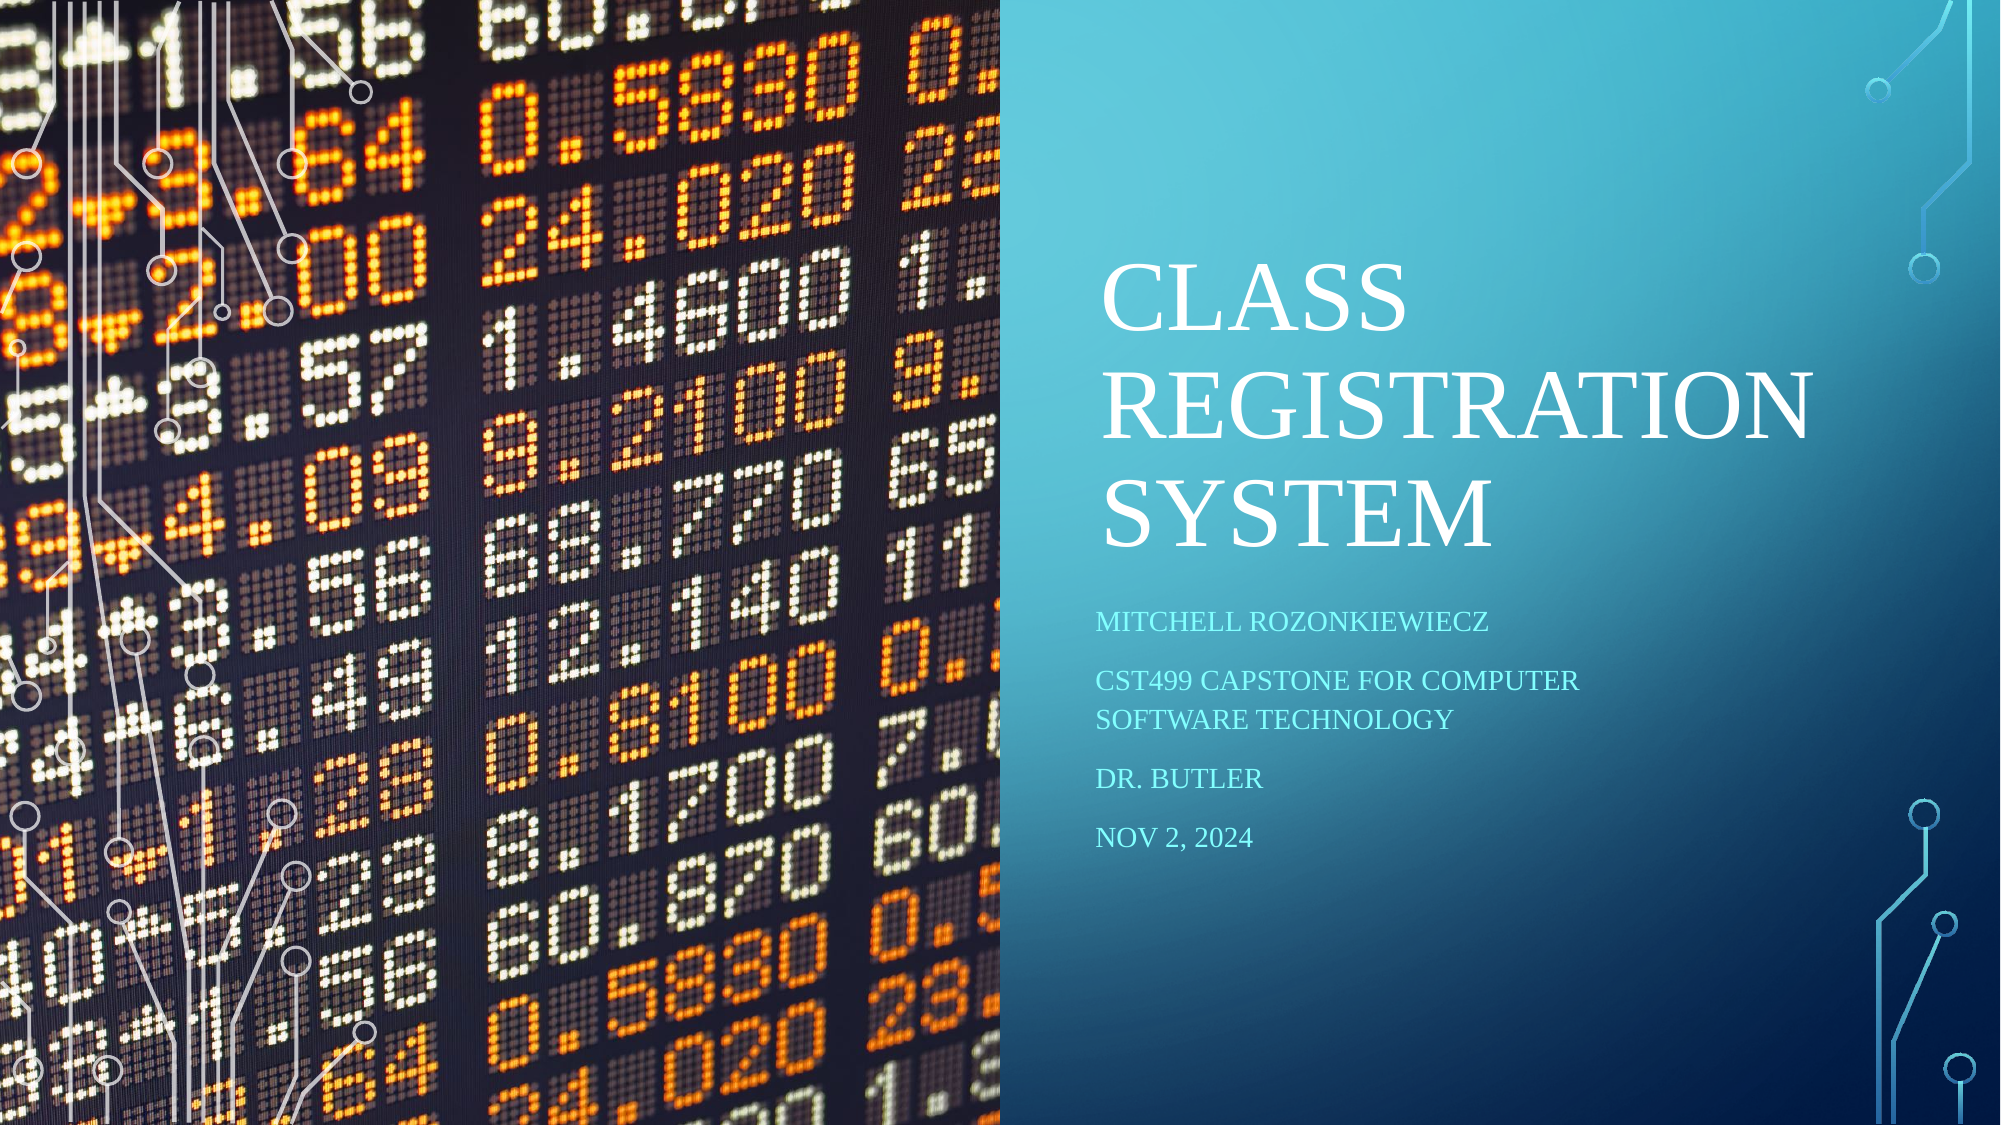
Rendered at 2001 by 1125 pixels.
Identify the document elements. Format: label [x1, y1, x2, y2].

text_box [1001, 0, 2000, 1125]
text_box [1863, 0, 1976, 1124]
picture [379, 0, 1001, 1125]
text_box [0, 0, 379, 1125]
